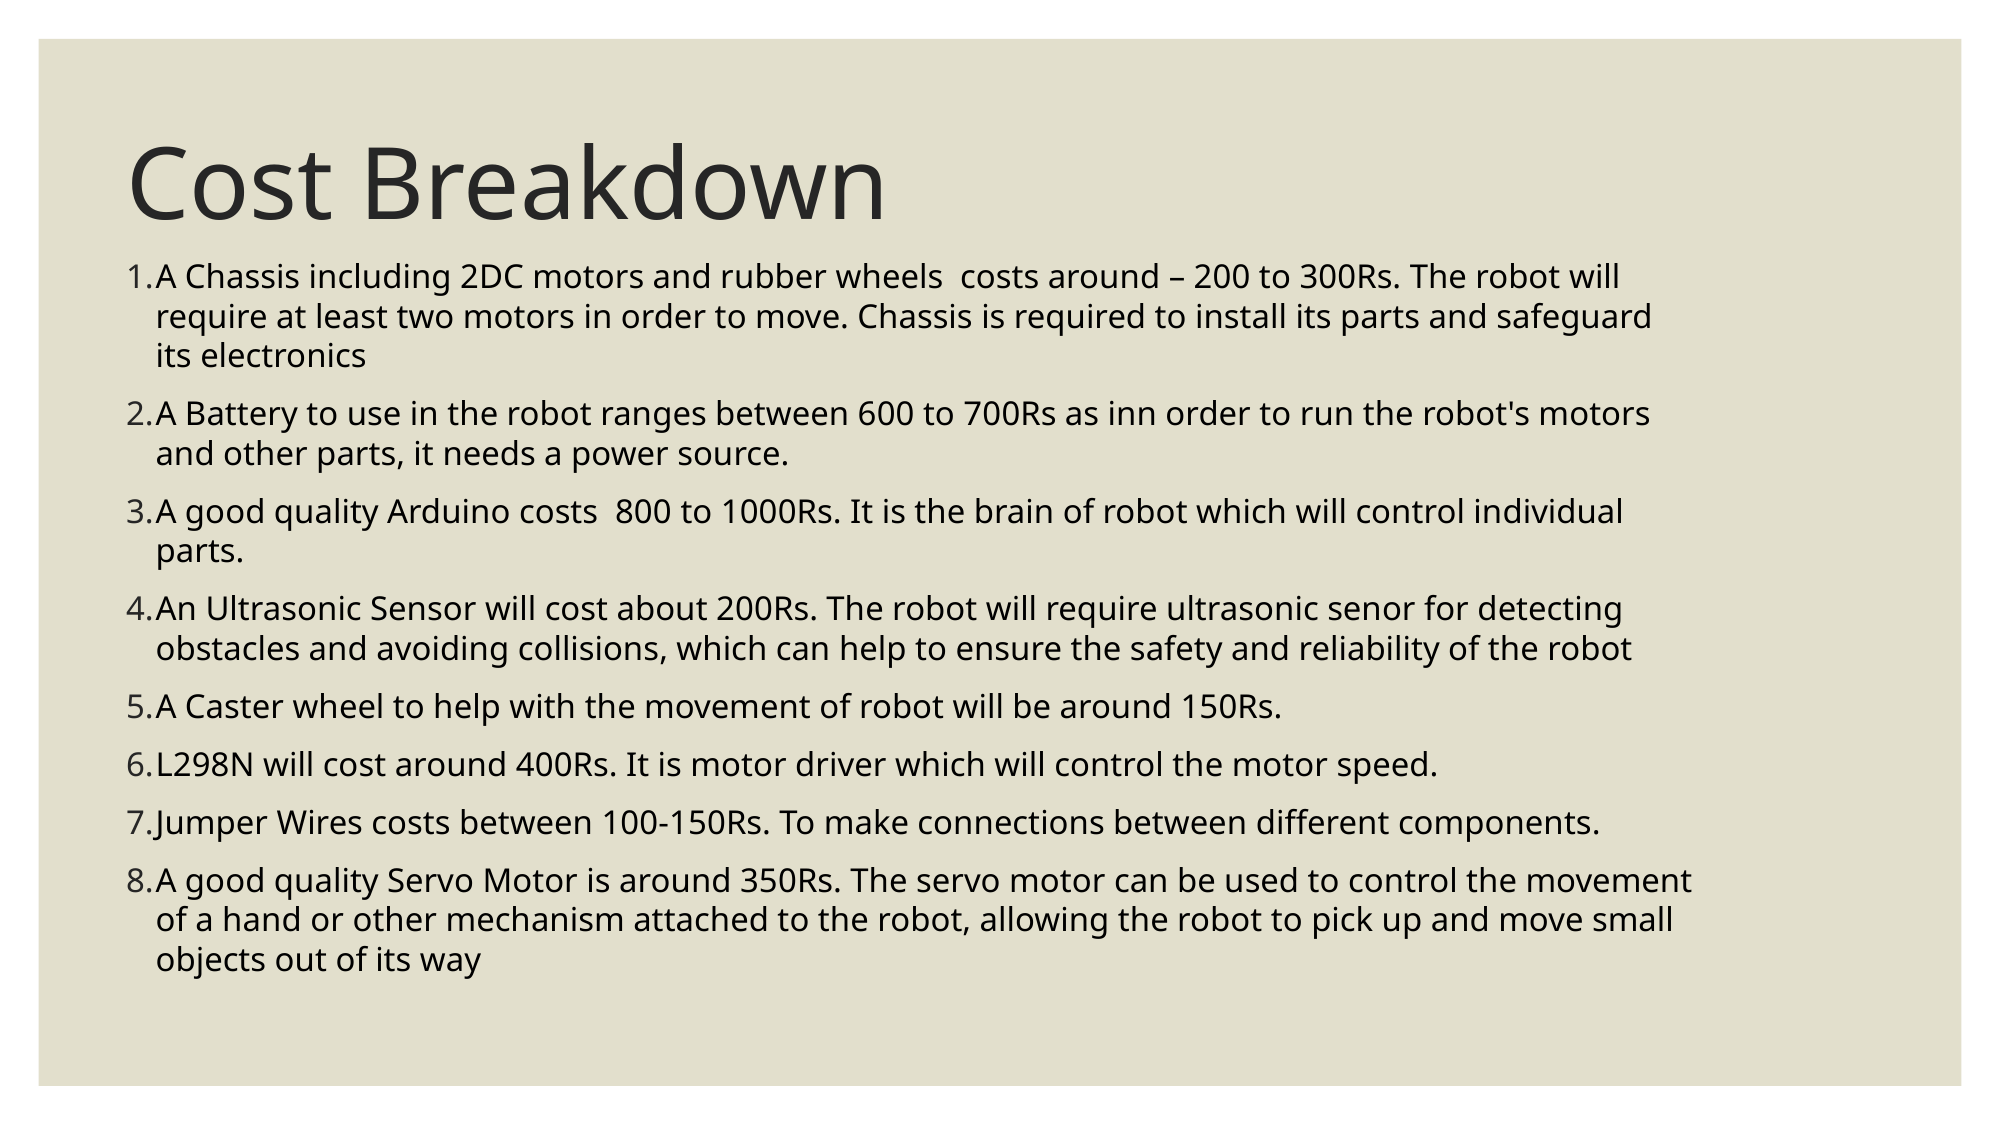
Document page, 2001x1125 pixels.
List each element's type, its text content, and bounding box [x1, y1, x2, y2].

list A Chassis including 2DC motors and rubber wheels costs around – 200 to 300Rs. The robot will require at least two motors in order to move. Chassis is required to install its parts and safeguard its electronics A Battery to use in the robot ranges between 600 to 700Rs as inn order to run the robot's motors and other parts, it needs a power source. A good quality Arduino costs 800 to 1000Rs. It is the brain of robot which will control individual parts. An Ultrasonic Sensor will cost about 200Rs. The robot will require ultrasonic senor for detecting obstacles and avoiding collisions, which can help to ensure the safety and reliability of the robot A Caster wheel to help with the movement of robot will be around 150Rs. L298N will cost around 400Rs. It is motor driver which will control the motor speed. Jumper Wires costs between 100-150Rs. To make connections between different components. A good quality Servo Motor is around 350Rs. The servo motor can be used to control the movement of a hand or other mechanism attached to the robot, allowing the robot to pick up and move small objects out of its way [111, 248, 1714, 991]
title Cost Breakdown [111, 75, 1762, 301]
